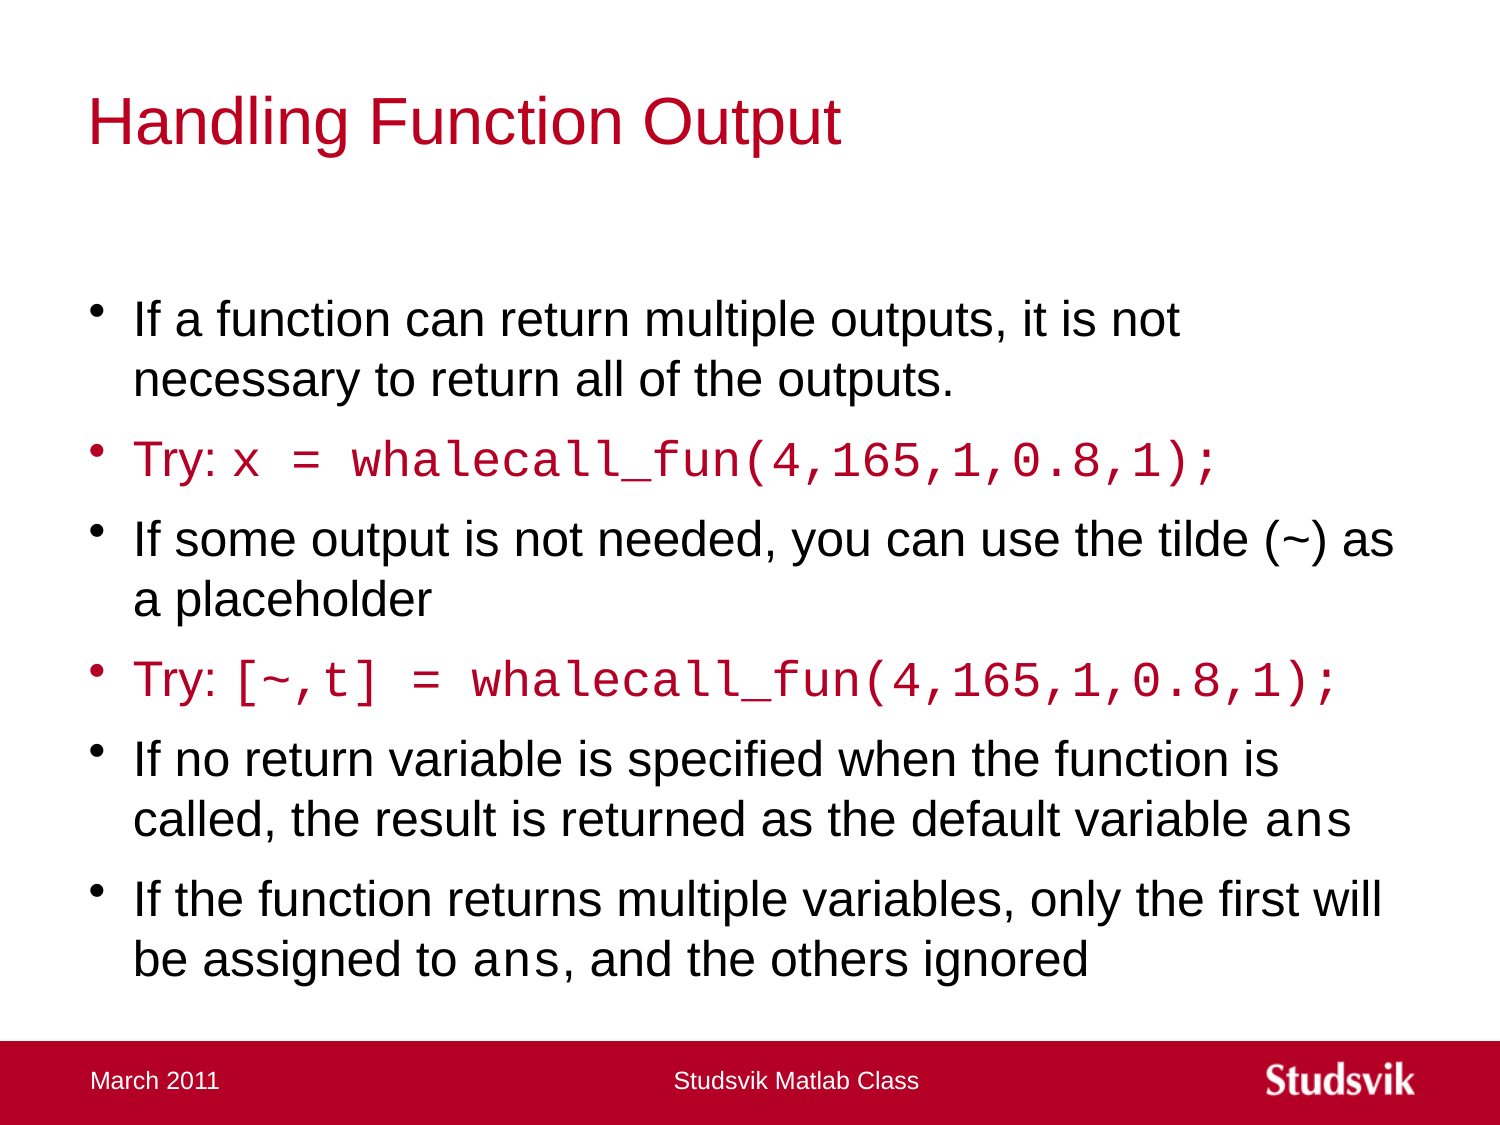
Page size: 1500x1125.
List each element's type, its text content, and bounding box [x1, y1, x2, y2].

list If a function can return multiple outputs, it is not necessary to return all of the outputs. Try: x = whalecall_fun(4,165,1,0.8,1); If some output is not needed, you can use the tilde (~) as a placeholder Try: [~,t] = whalecall_fun(4,165,1,0.8,1); If no return variable is specified when the function is called, the result is returned as the default variable ans If the function returns multiple variables, only the first will be assigned to ans, and the others ignored [88, 286, 1412, 1003]
footer Studsvik Matlab Class [559, 1049, 1035, 1110]
title Handling Function Output [87, 78, 1412, 267]
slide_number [75, 1049, 465, 1110]
picture [0, 1041, 1500, 1125]
